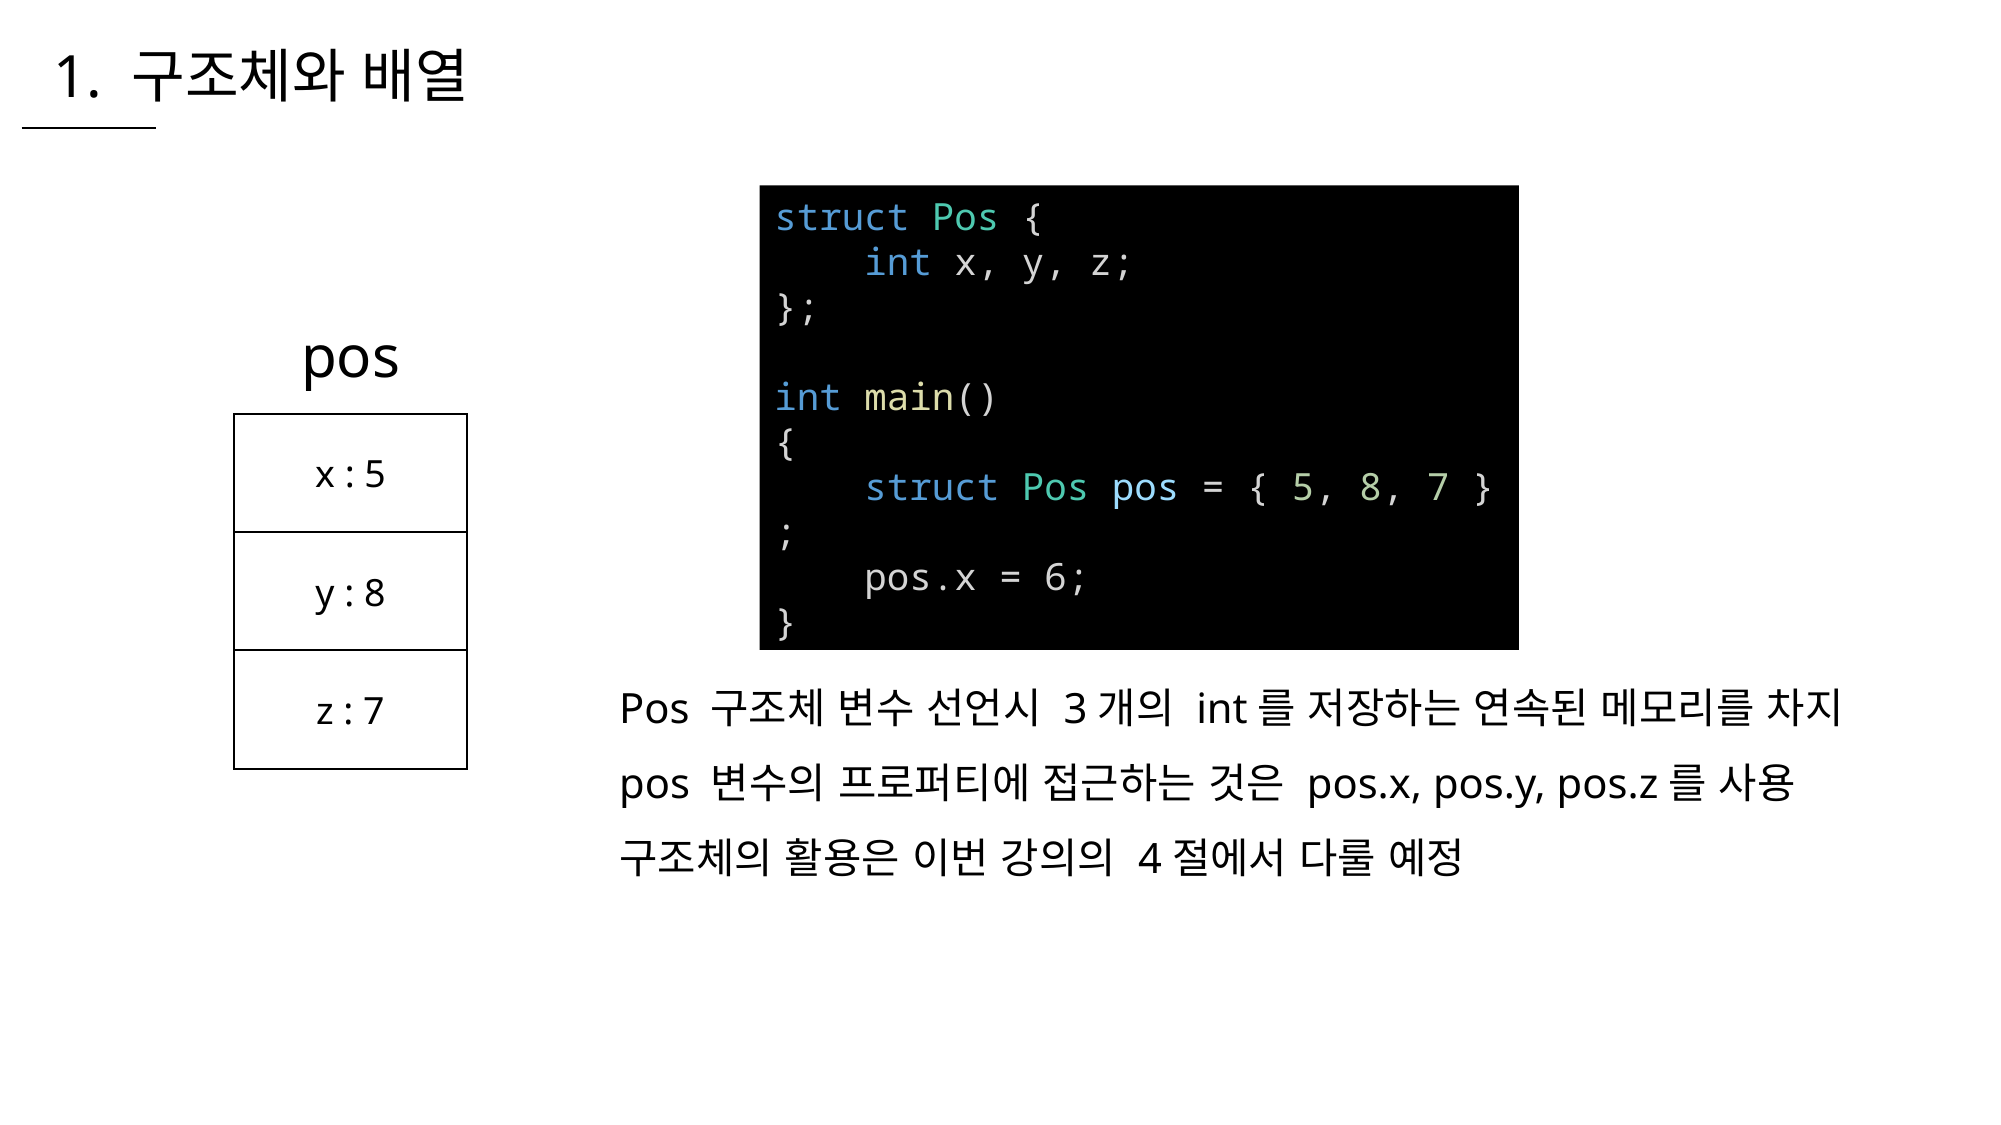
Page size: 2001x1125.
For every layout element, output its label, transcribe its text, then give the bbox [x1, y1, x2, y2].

text_box x : 5 [233, 413, 468, 531]
text_box pos [286, 311, 415, 397]
text_box 1. 구조체와 배열 [38, 31, 484, 117]
text_box y : 8 [233, 531, 468, 649]
text_box z : 7 [233, 649, 468, 770]
text_box Pos 구조체 변수 선언시 3개의 int를 저장하는 연속된 메모리를 차지 pos 변수의 프로퍼티에 접근하는 것은 pos.x, pos.y, pos.z를 사용 구조체의 활용은 이번 강의의 4절에서 다룰 예정 [604, 649, 1859, 890]
text_box struct Pos { int x, y, z; }; int main() { struct Pos pos = { 5, 8, 7 }; pos.x = 6; } [759, 185, 1519, 649]
